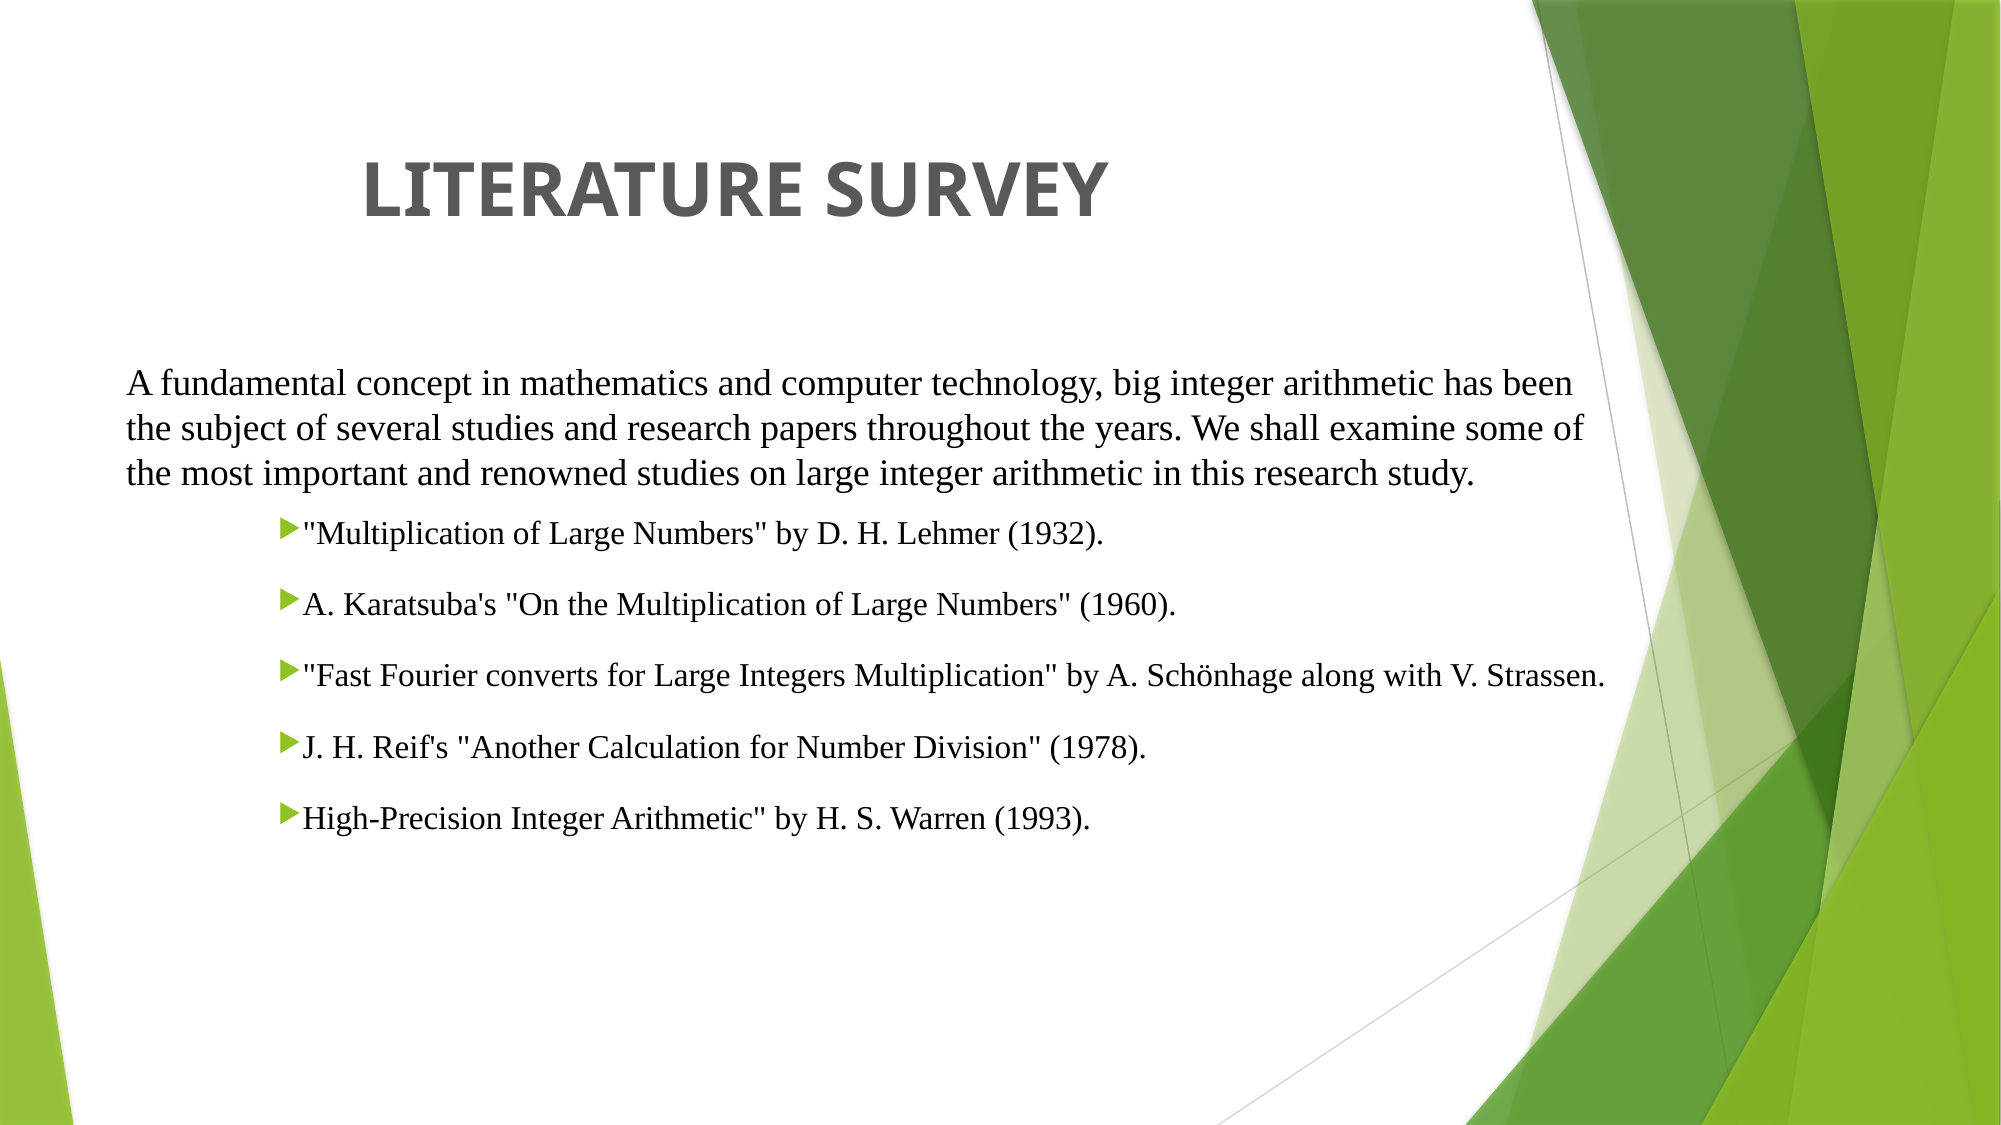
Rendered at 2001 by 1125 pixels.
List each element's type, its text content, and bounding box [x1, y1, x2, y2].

list A fundamental concept in mathematics and computer technology, big integer arithmetic has been the subject of several studies and research papers throughout the years. We shall examine some of the most important and renowned studies on large integer arithmetic in this research study. "Multiplication of Large Numbers" by D. H. Lehmer (1932). A. Karatsuba's "On the Multiplication of Large Numbers" (1960). "Fast Fourier converts for Large Integers Multiplication" by A. Schönhage along with V. Strassen. J. H. Reif's "Another Calculation for Number Division" (1978). High-Precision Integer Arithmetic" by H. S. Warren (1993). [111, 350, 1626, 1092]
title LITERATURE SURVEY [30, 133, 1441, 351]
